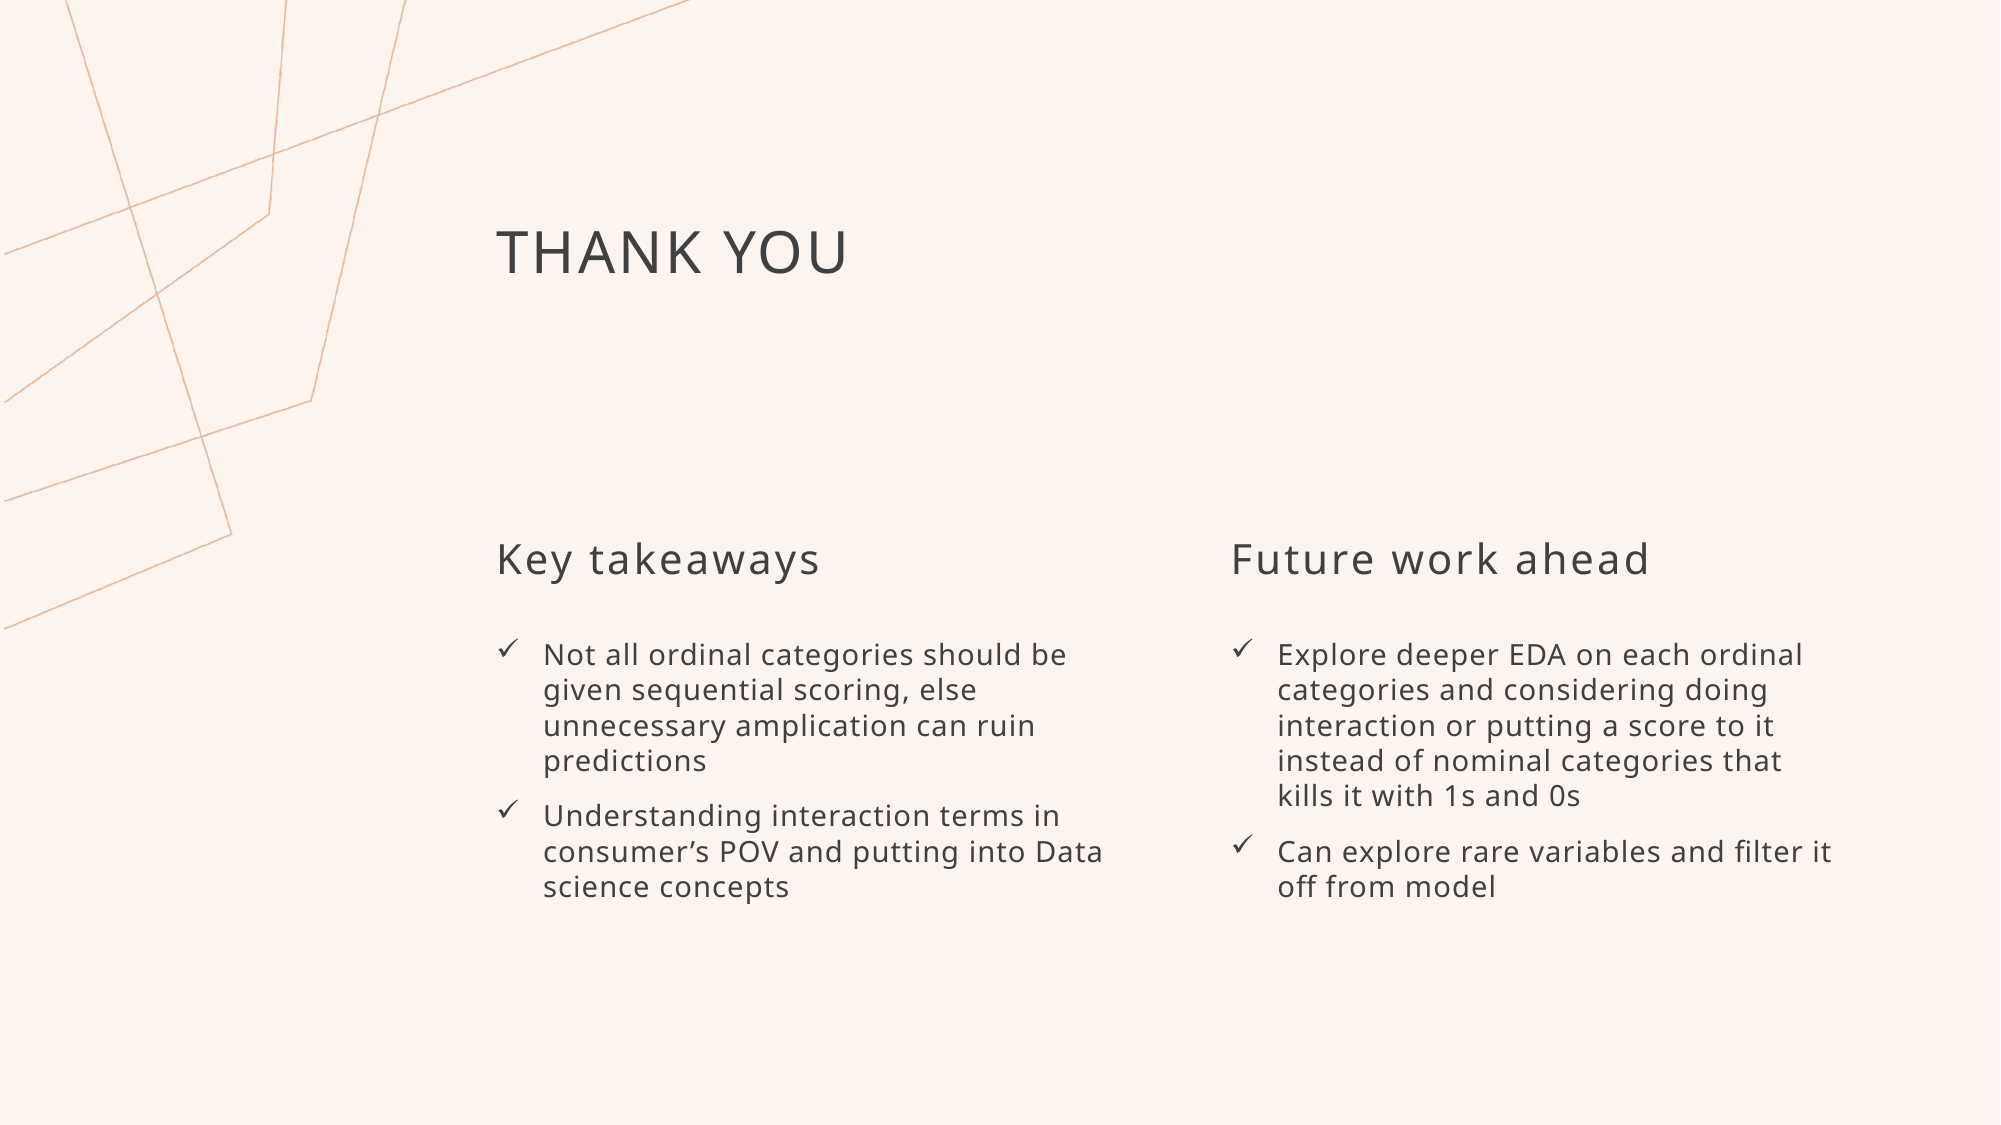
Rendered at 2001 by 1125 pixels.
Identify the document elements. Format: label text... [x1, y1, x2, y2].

picture [4, 0, 721, 642]
list Not all ordinal categories should be given sequential scoring, else unnecessary amplication can ruin predictions Understanding interaction terms in consumer’s POV and putting into Data science concepts [481, 629, 1125, 957]
title Thank you [481, 146, 1863, 364]
list Explore deeper EDA on each ordinal categories and considering doing interaction or putting a score to it instead of nominal categories that kills it with 1s and 0s Can explore rare variables and filter it off from model [1215, 629, 1863, 957]
list Future work ahead [1215, 455, 1863, 591]
list Key takeaways [481, 455, 1125, 591]
